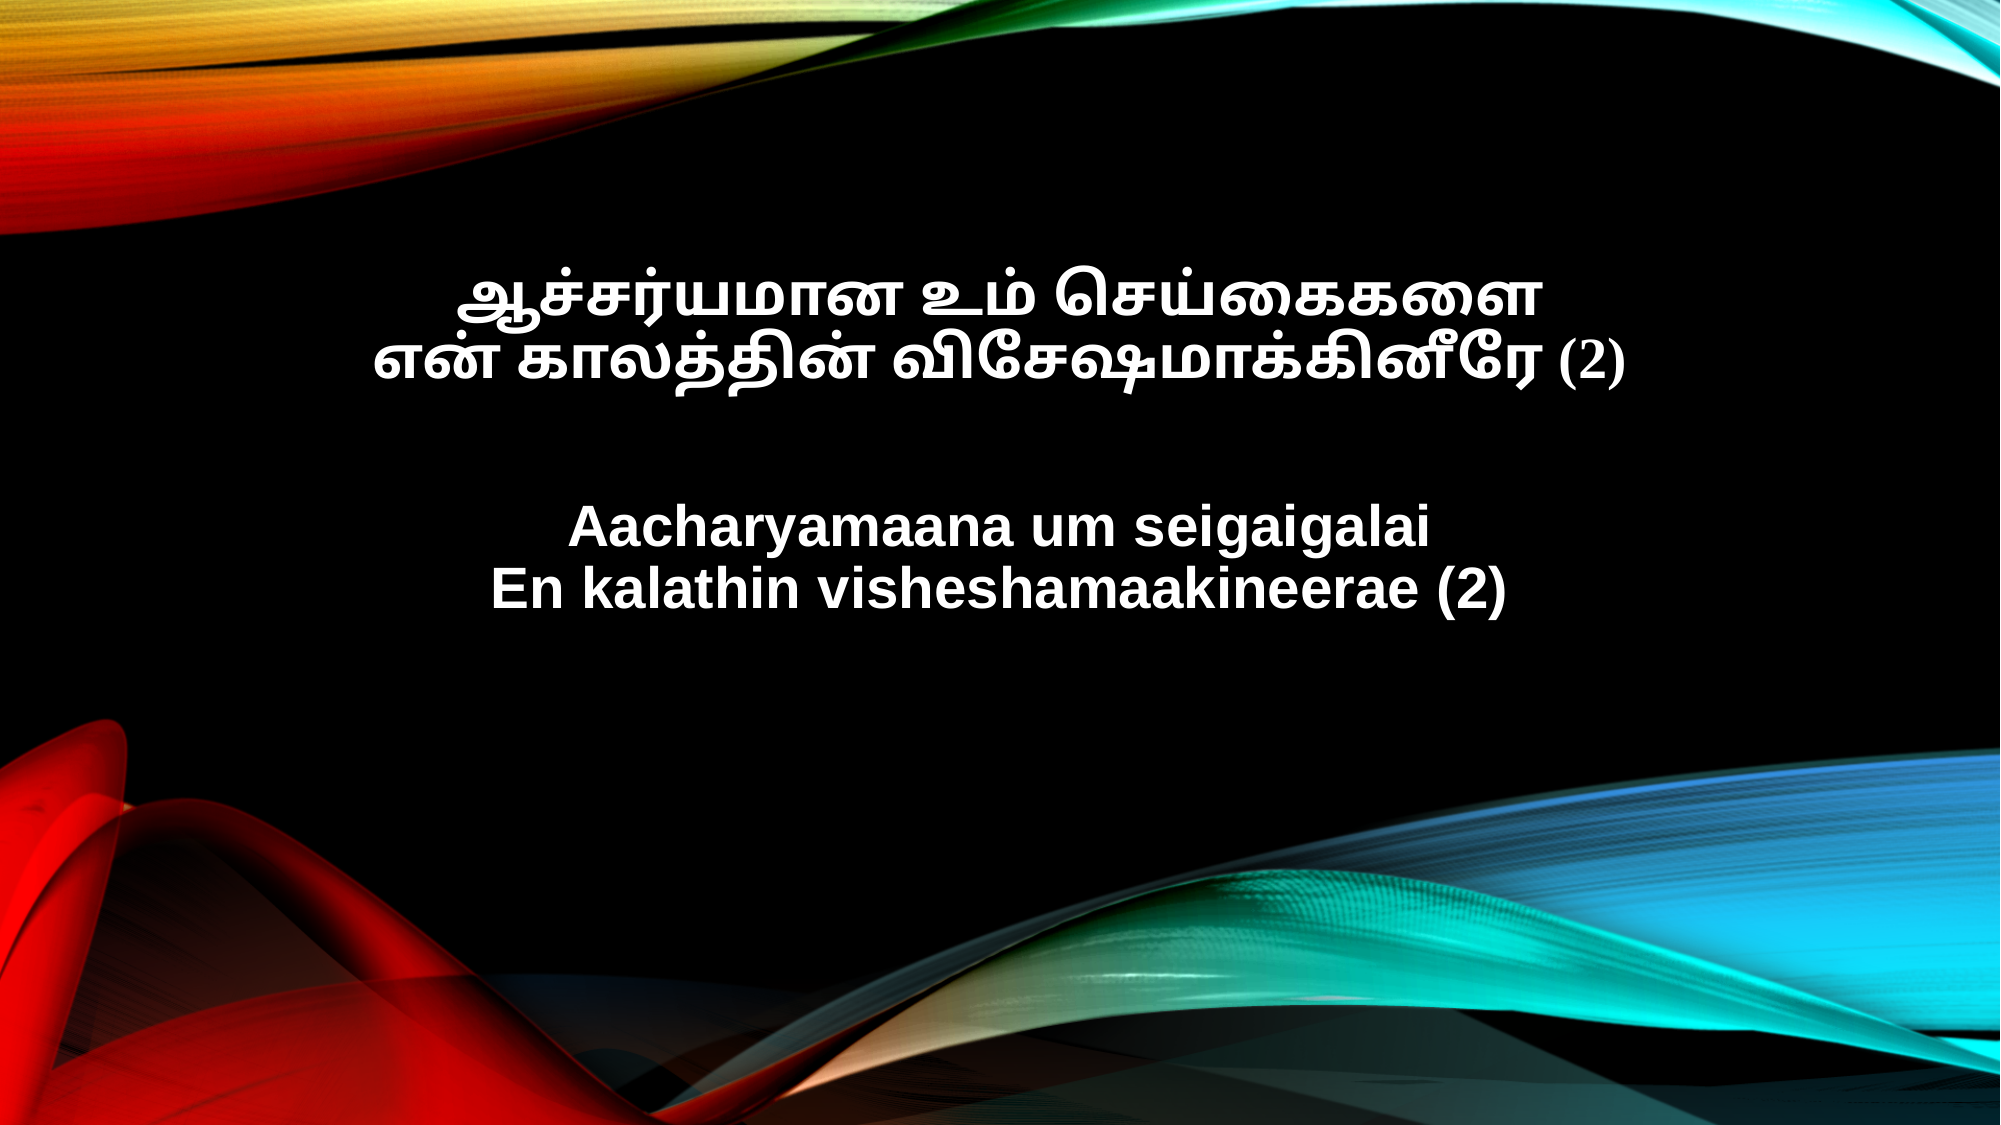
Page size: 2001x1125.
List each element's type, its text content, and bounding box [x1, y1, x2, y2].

subtitle ஆச்சர்யமான உம் செய்கைகளை என் காலத்தின் விசேஷமாக்கினீரே (2) Aacharyamaana um seigaigalai En kalathin visheshamaakineerae (2) [0, 0, 2000, 1125]
